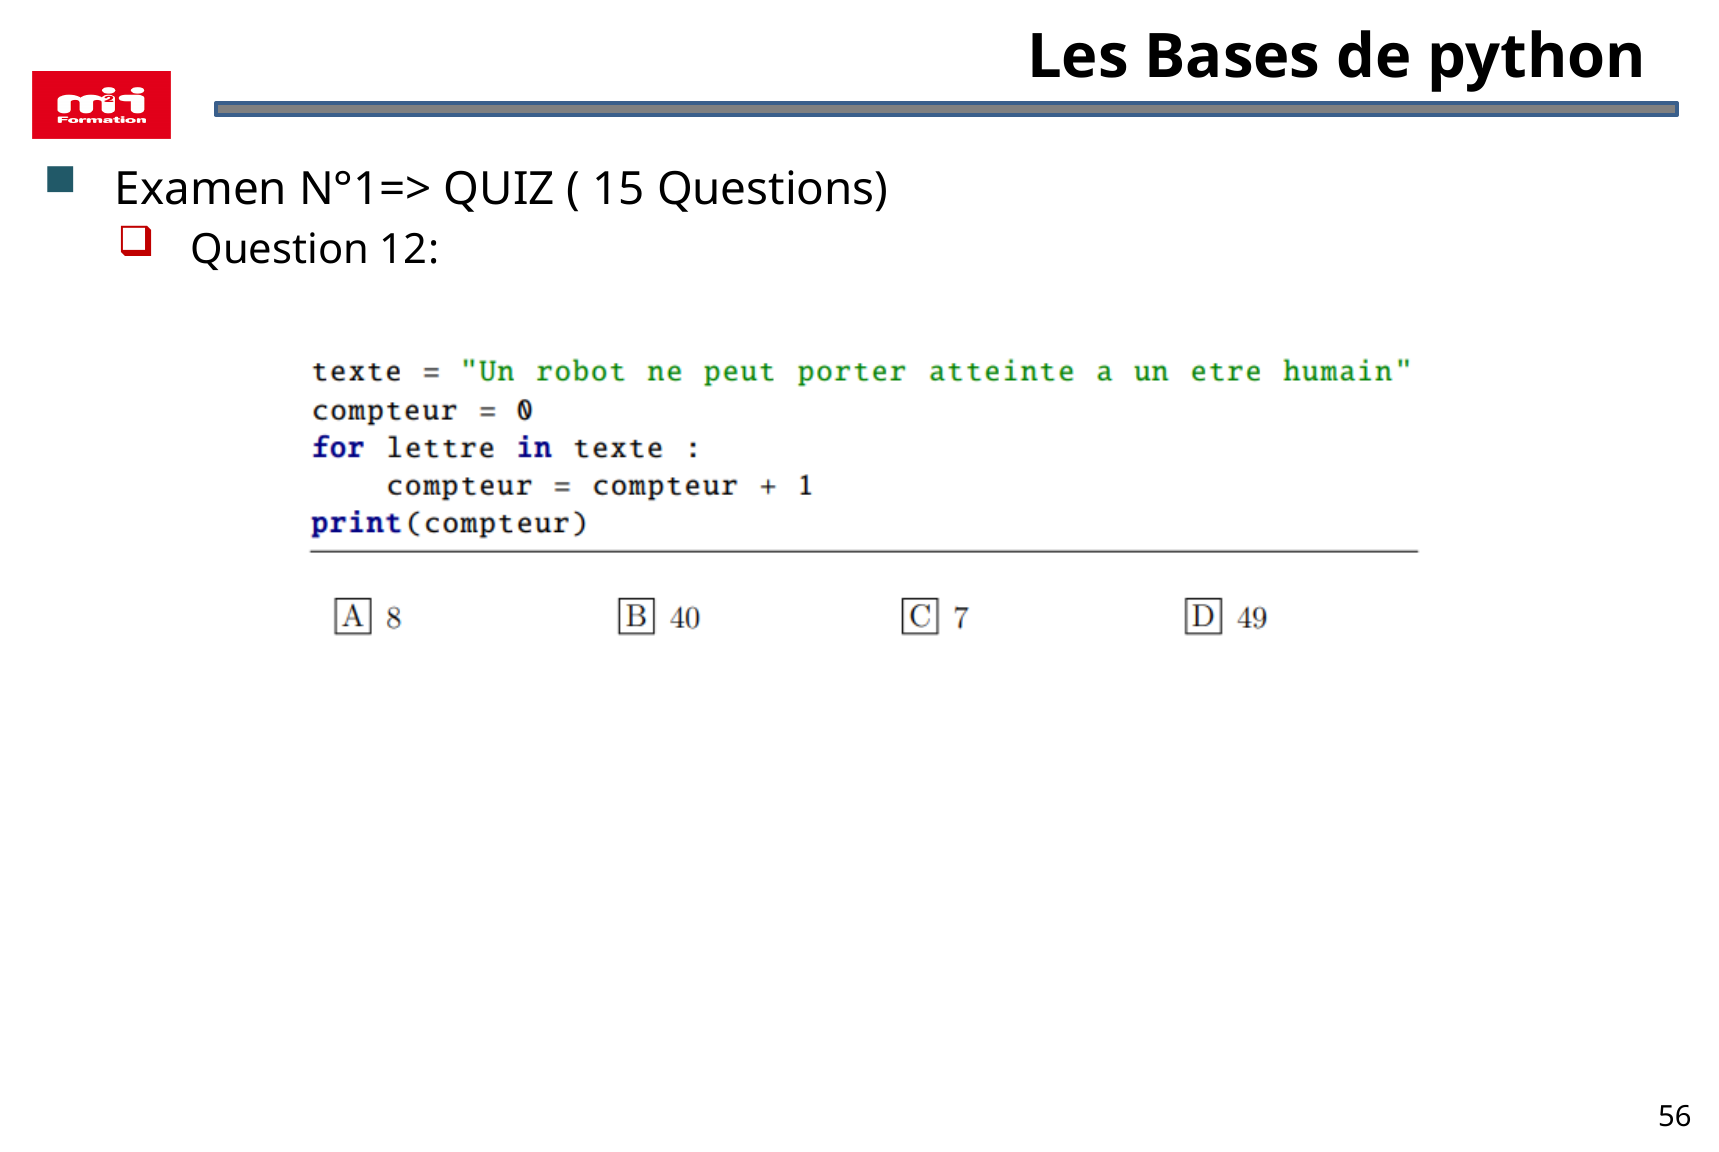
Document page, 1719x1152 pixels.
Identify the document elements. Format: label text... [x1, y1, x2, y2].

picture [32, 71, 171, 139]
title Les Bases de python [215, 8, 1678, 92]
list Examen N°1=> QUIZ ( 15 Questions) Question 12: [36, 152, 1682, 1079]
slide_number 56 [1631, 1090, 1719, 1152]
picture [289, 350, 1429, 654]
